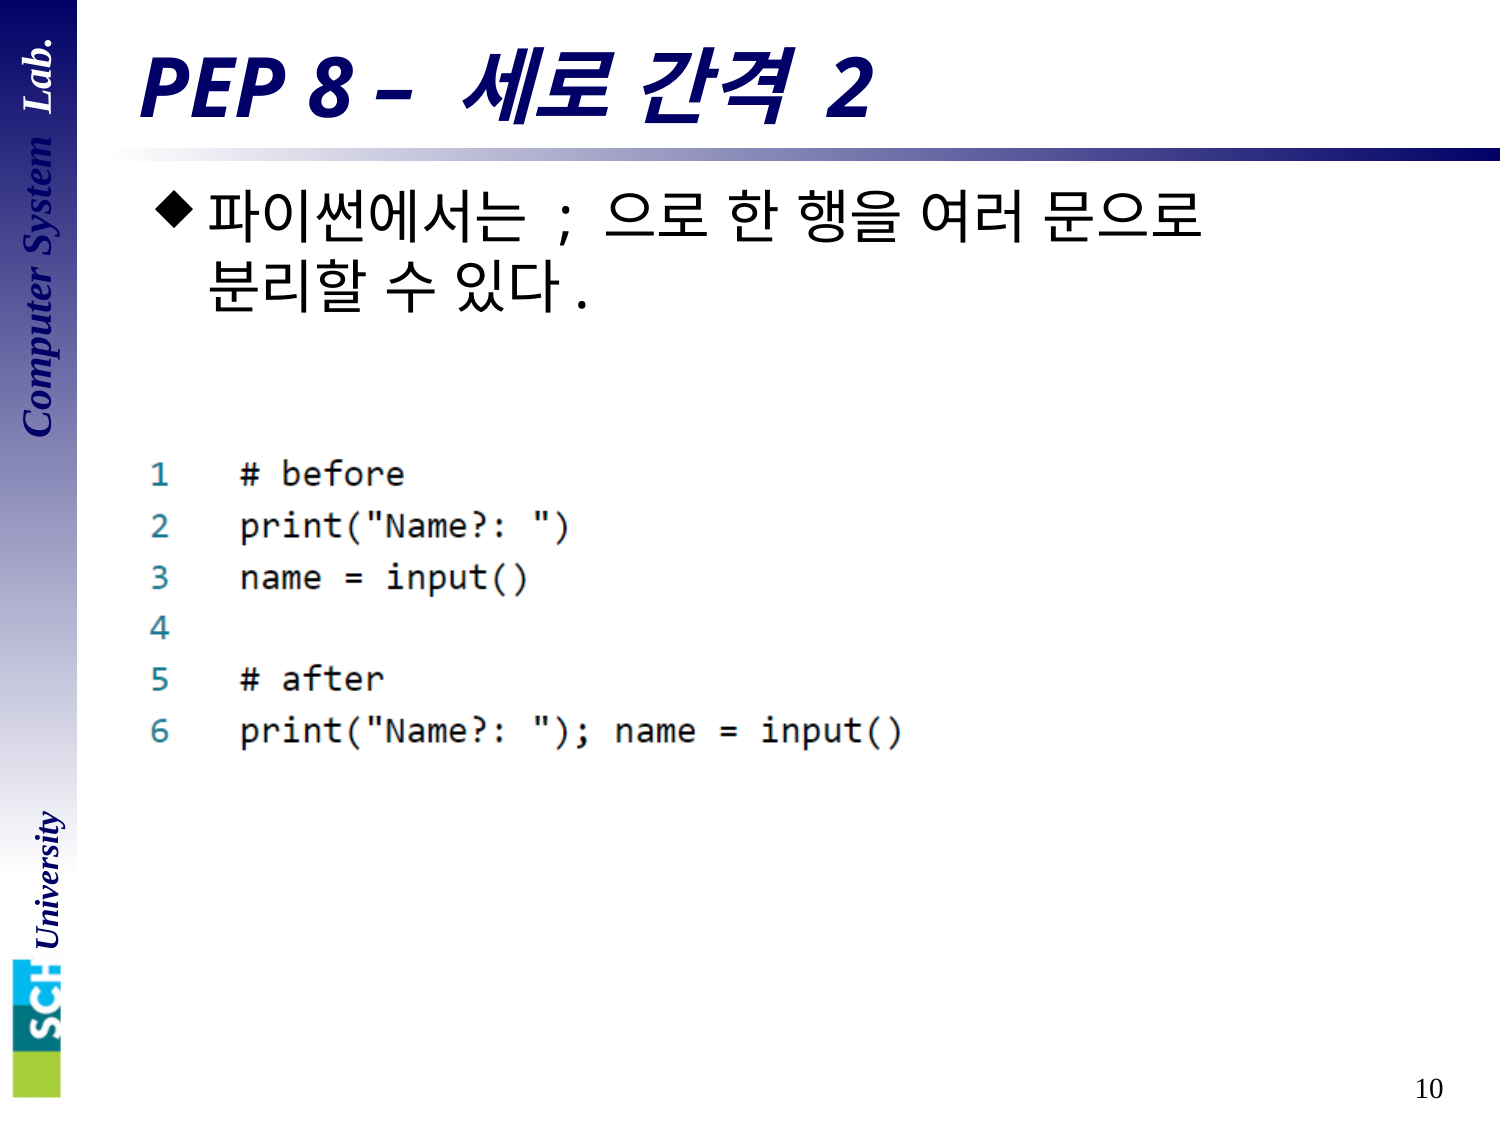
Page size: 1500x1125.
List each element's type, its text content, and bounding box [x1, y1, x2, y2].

list 파이썬에서는 ; 으로 한 행을 여러 문으로 분리할 수 있다. [135, 172, 1448, 1038]
title PEP 8 – 세로 간격 2 [123, 25, 1460, 143]
picture [135, 447, 915, 764]
picture [5, 952, 69, 1104]
